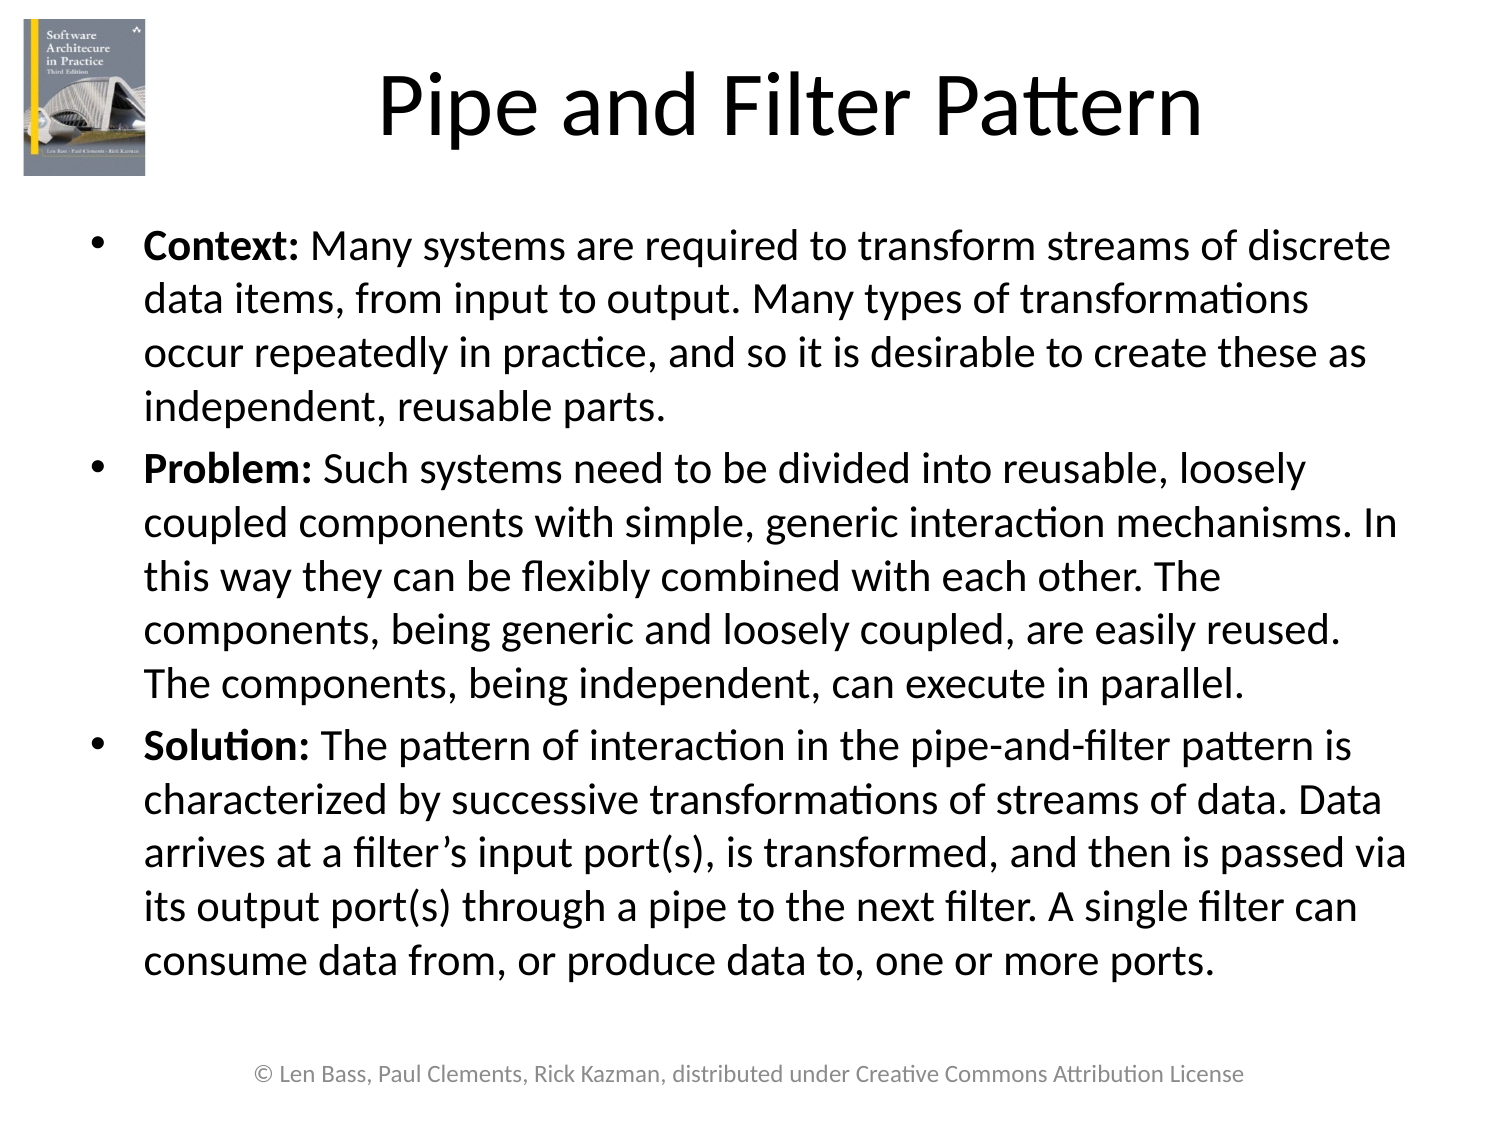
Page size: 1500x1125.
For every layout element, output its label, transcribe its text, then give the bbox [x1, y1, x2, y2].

footer © Len Bass, Paul Clements, Rick Kazman, distributed under Creative Commons Attribution License [230, 1042, 1270, 1103]
title Pipe and Filter Pattern [159, 45, 1425, 173]
list Context: Many systems are required to transform streams of discrete data items, from input to output. Many types of transformations occur repeatedly in practice, and so it is desirable to create these as independent, reusable parts. Problem: Such systems need to be divided into reusable, loosely coupled components with simple, generic interaction mechanisms. In this way they can be flexibly combined with each other. The components, being generic and loosely coupled, are easily reused. The components, being independent, can execute in parallel. Solution: The pattern of interaction in the pipe-and-filter pattern is characterized by successive transformations of streams of data. Data arrives at a filter’s input port(s), is transformed, and then is passed via its output port(s) through a pipe to the next filter. A single filter can consume data from, or produce data to, one or more ports. [75, 208, 1425, 1005]
picture [5, 19, 163, 176]
